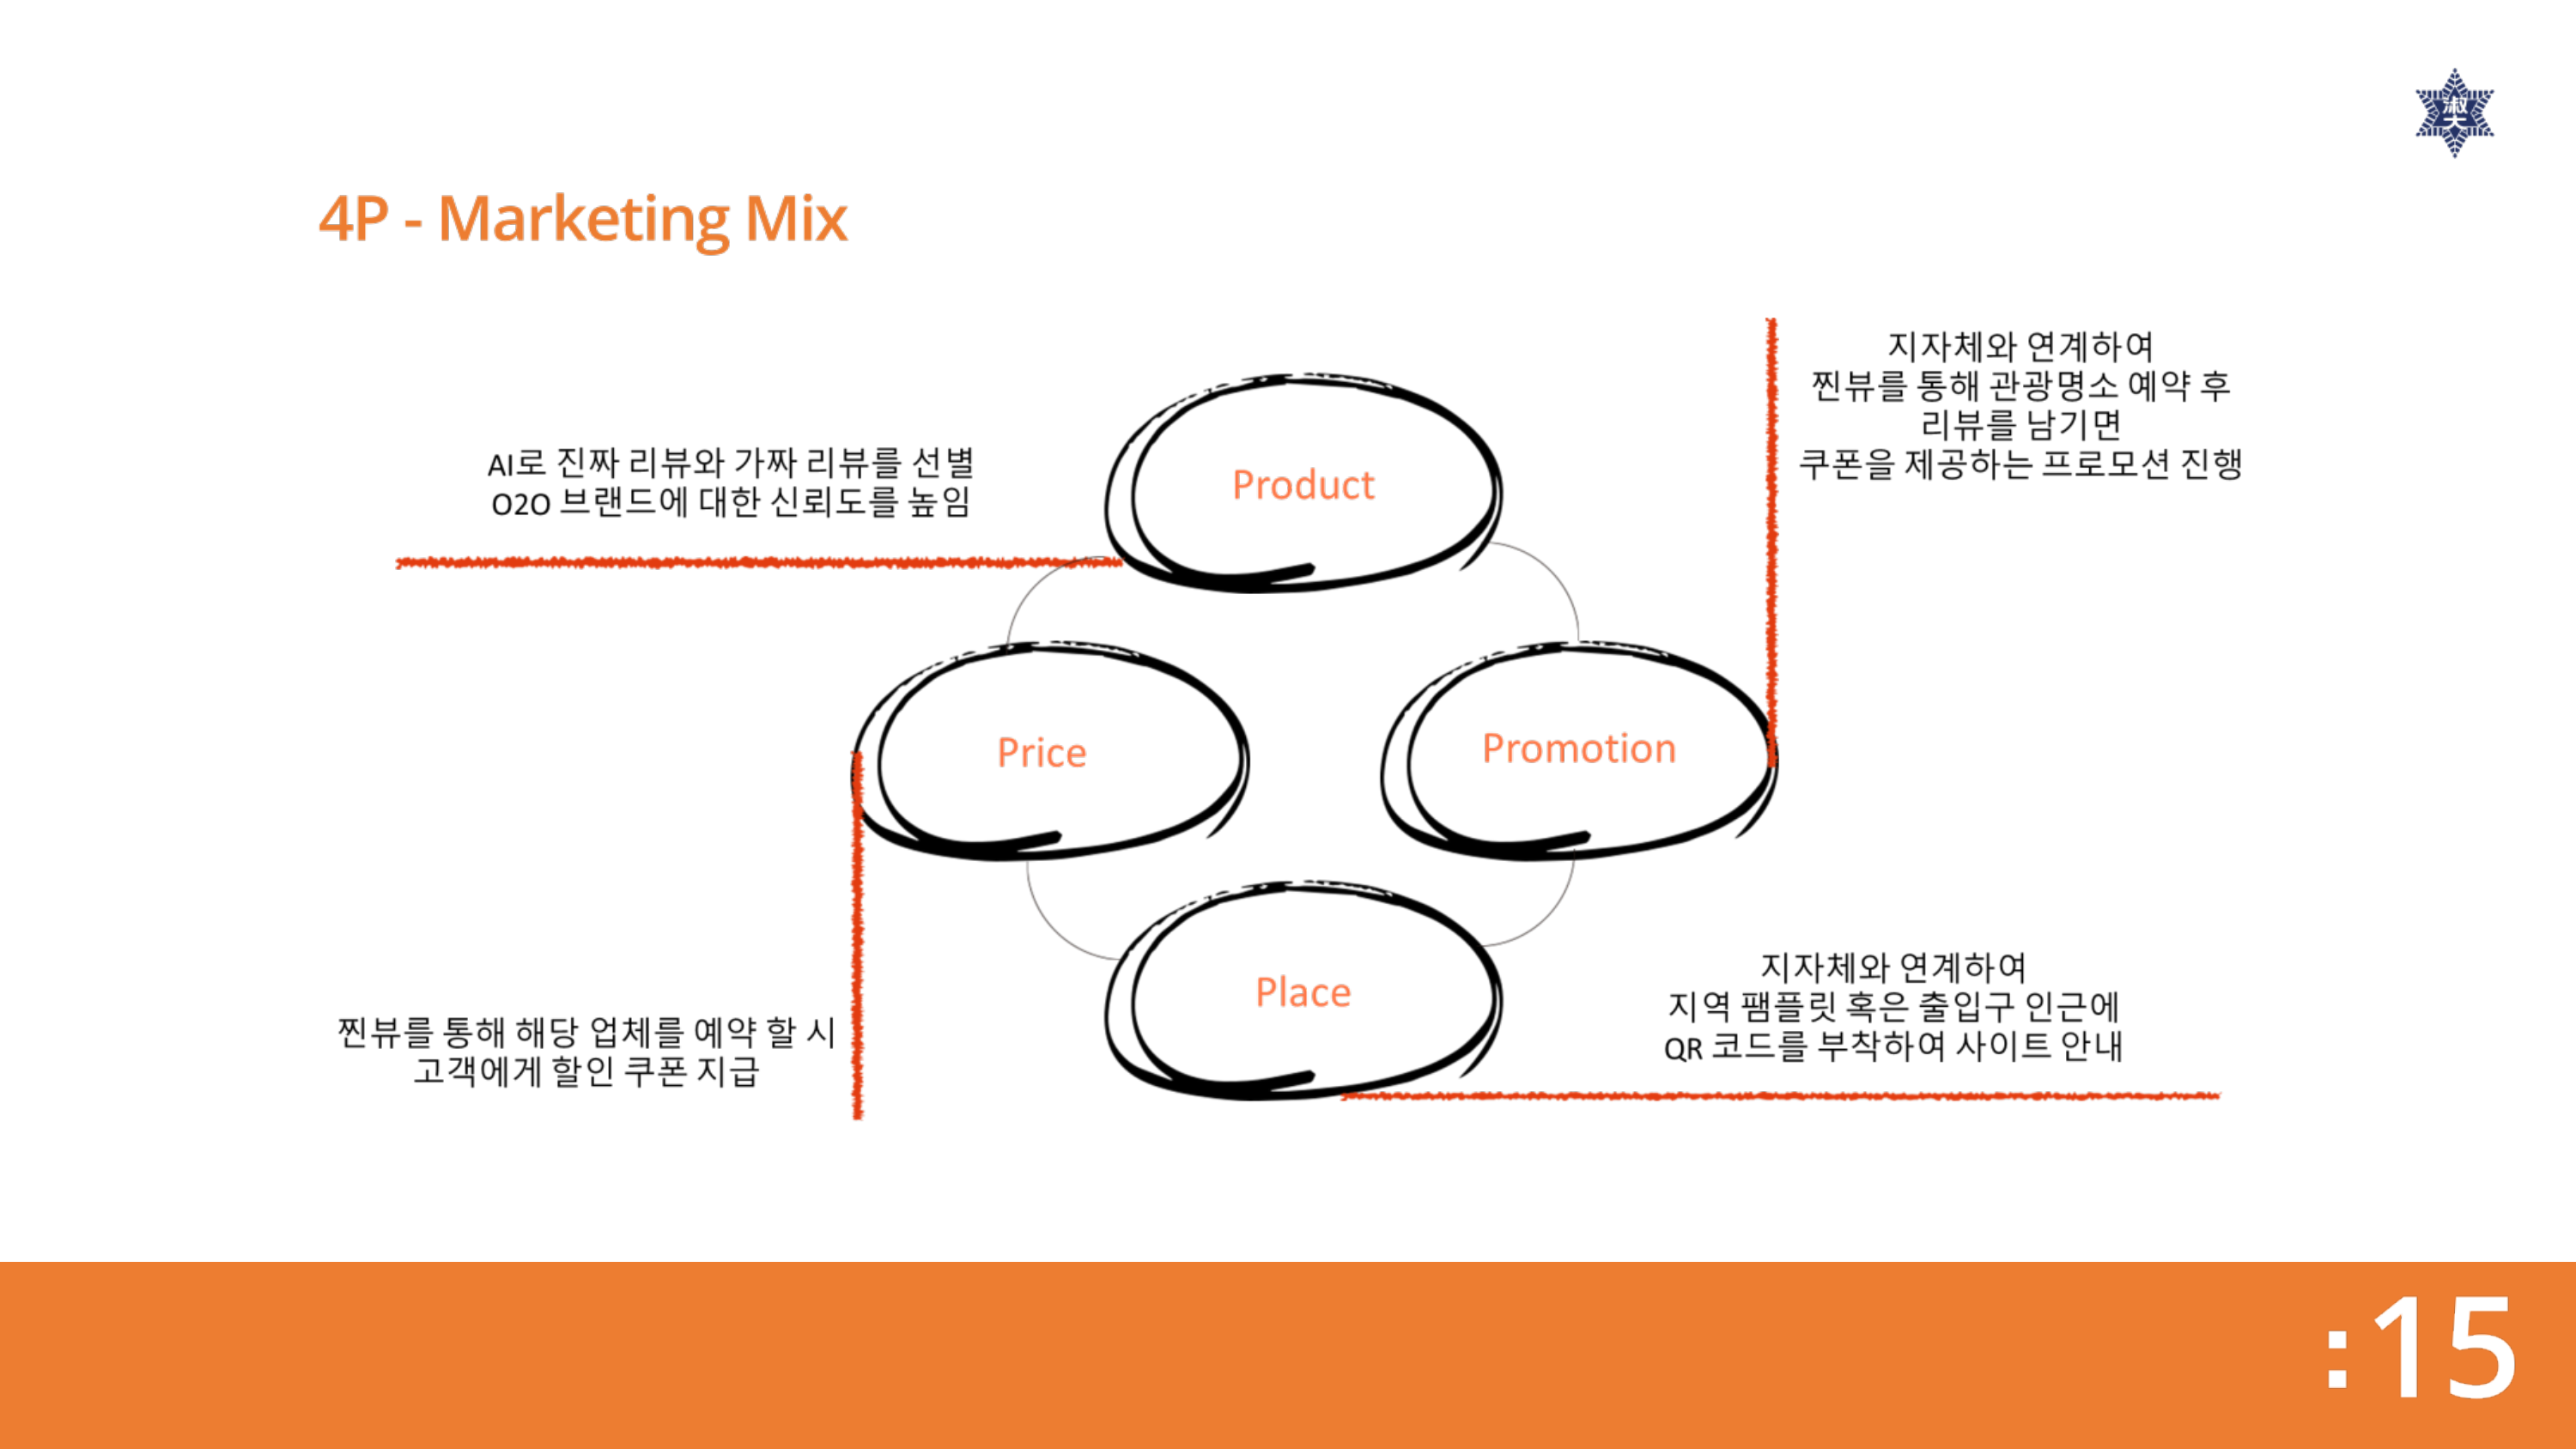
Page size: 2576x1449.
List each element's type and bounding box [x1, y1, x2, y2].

text_box [0, 1261, 2294, 1449]
text_box [191, 318, 2385, 1190]
picture [2299, 1225, 2576, 1449]
picture [309, 165, 877, 291]
text_box [2392, 51, 2517, 175]
